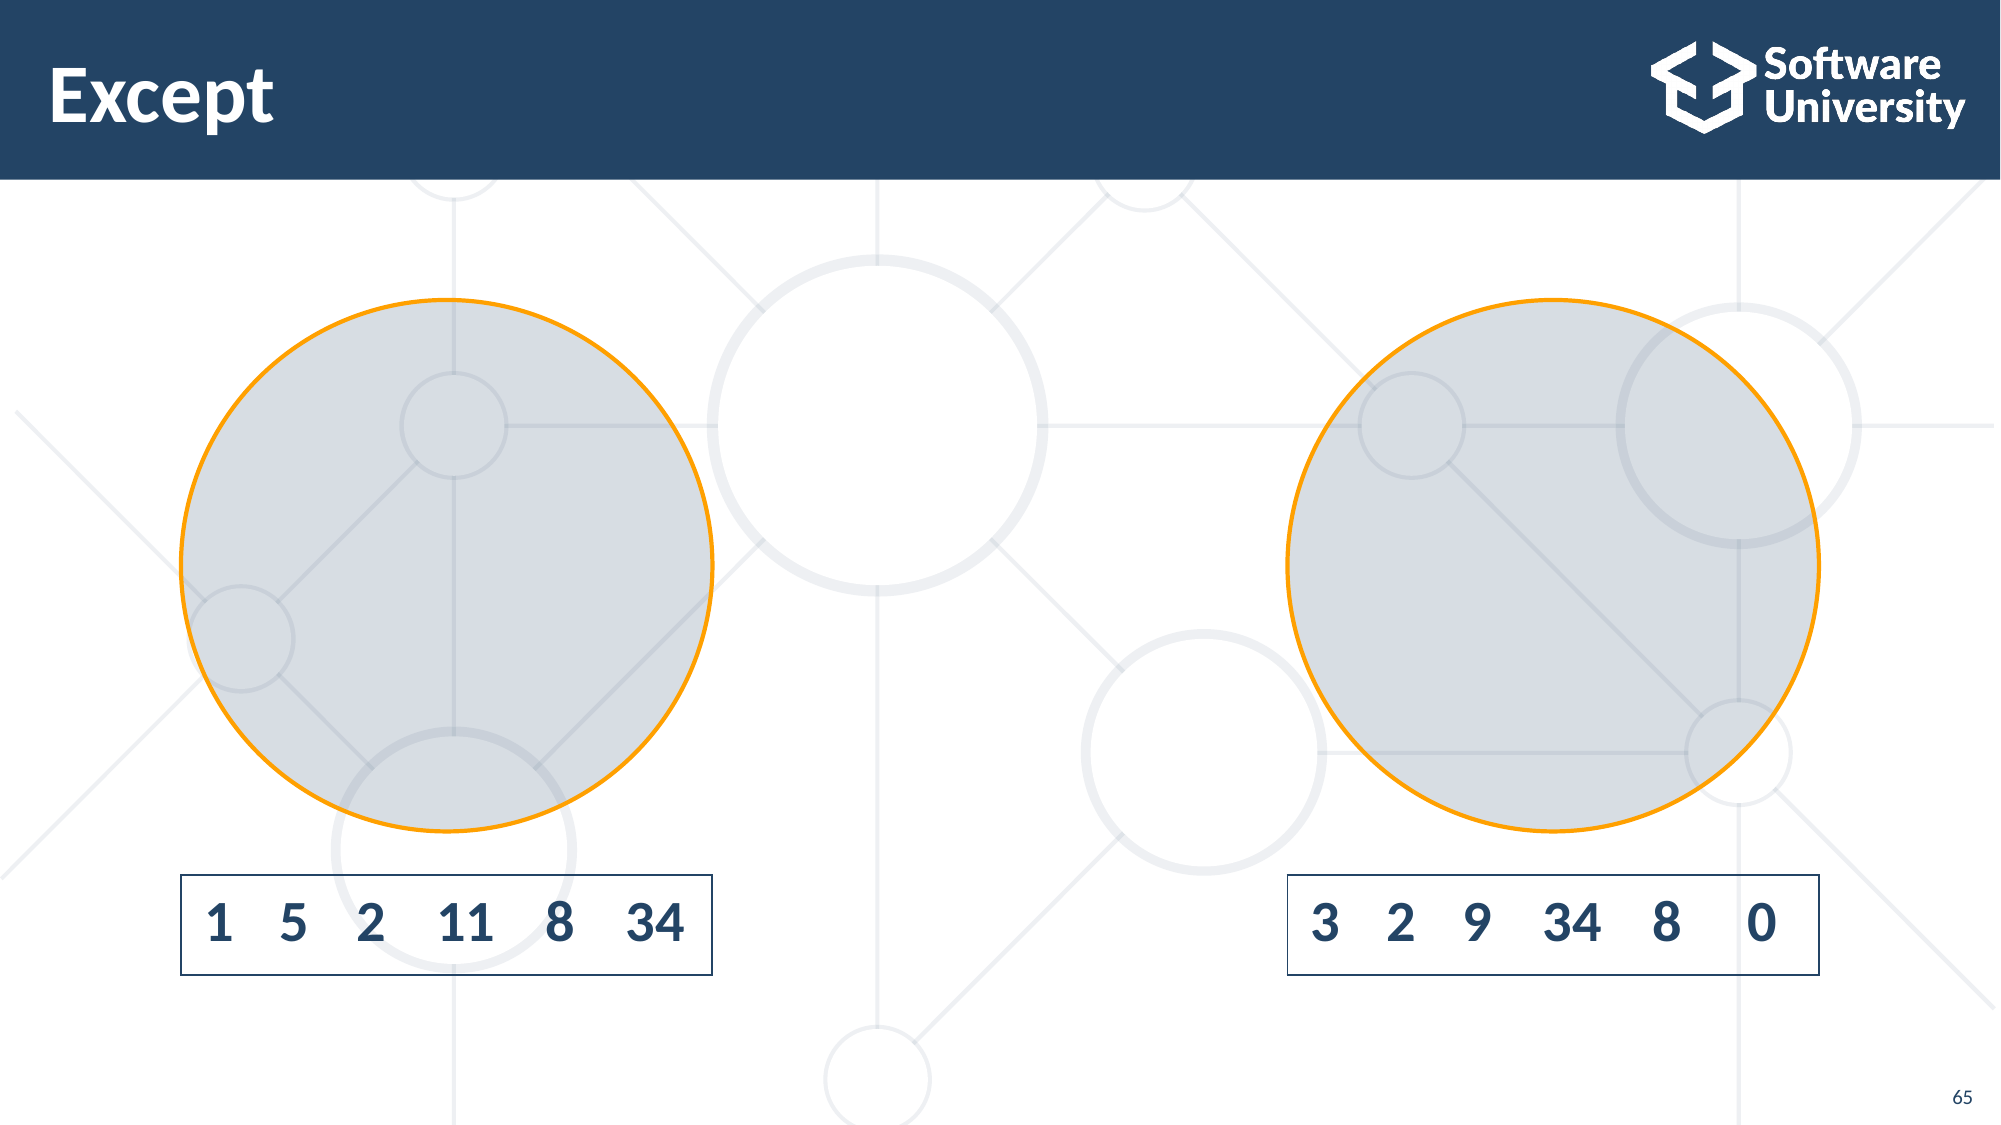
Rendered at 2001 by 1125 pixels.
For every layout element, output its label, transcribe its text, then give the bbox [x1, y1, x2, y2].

title Except [31, 16, 1625, 162]
text_box [1285, 297, 1822, 834]
table_header 8 [1629, 876, 1705, 974]
table_header 2 [1363, 876, 1439, 974]
picture [1651, 41, 1966, 134]
table_header 2 [333, 876, 409, 974]
table_header 3 [1288, 876, 1363, 974]
table_header 34 [598, 876, 711, 974]
table_header 9 [1439, 876, 1515, 974]
table_header 0 [1705, 876, 1818, 974]
table_header 34 [1515, 876, 1629, 974]
slide_number 65 [1927, 1067, 1989, 1117]
text_box [178, 297, 715, 834]
table_header 1 [182, 876, 257, 974]
table_header 11 [409, 876, 523, 974]
table_header 5 [257, 876, 333, 974]
table_header 8 [523, 876, 598, 974]
